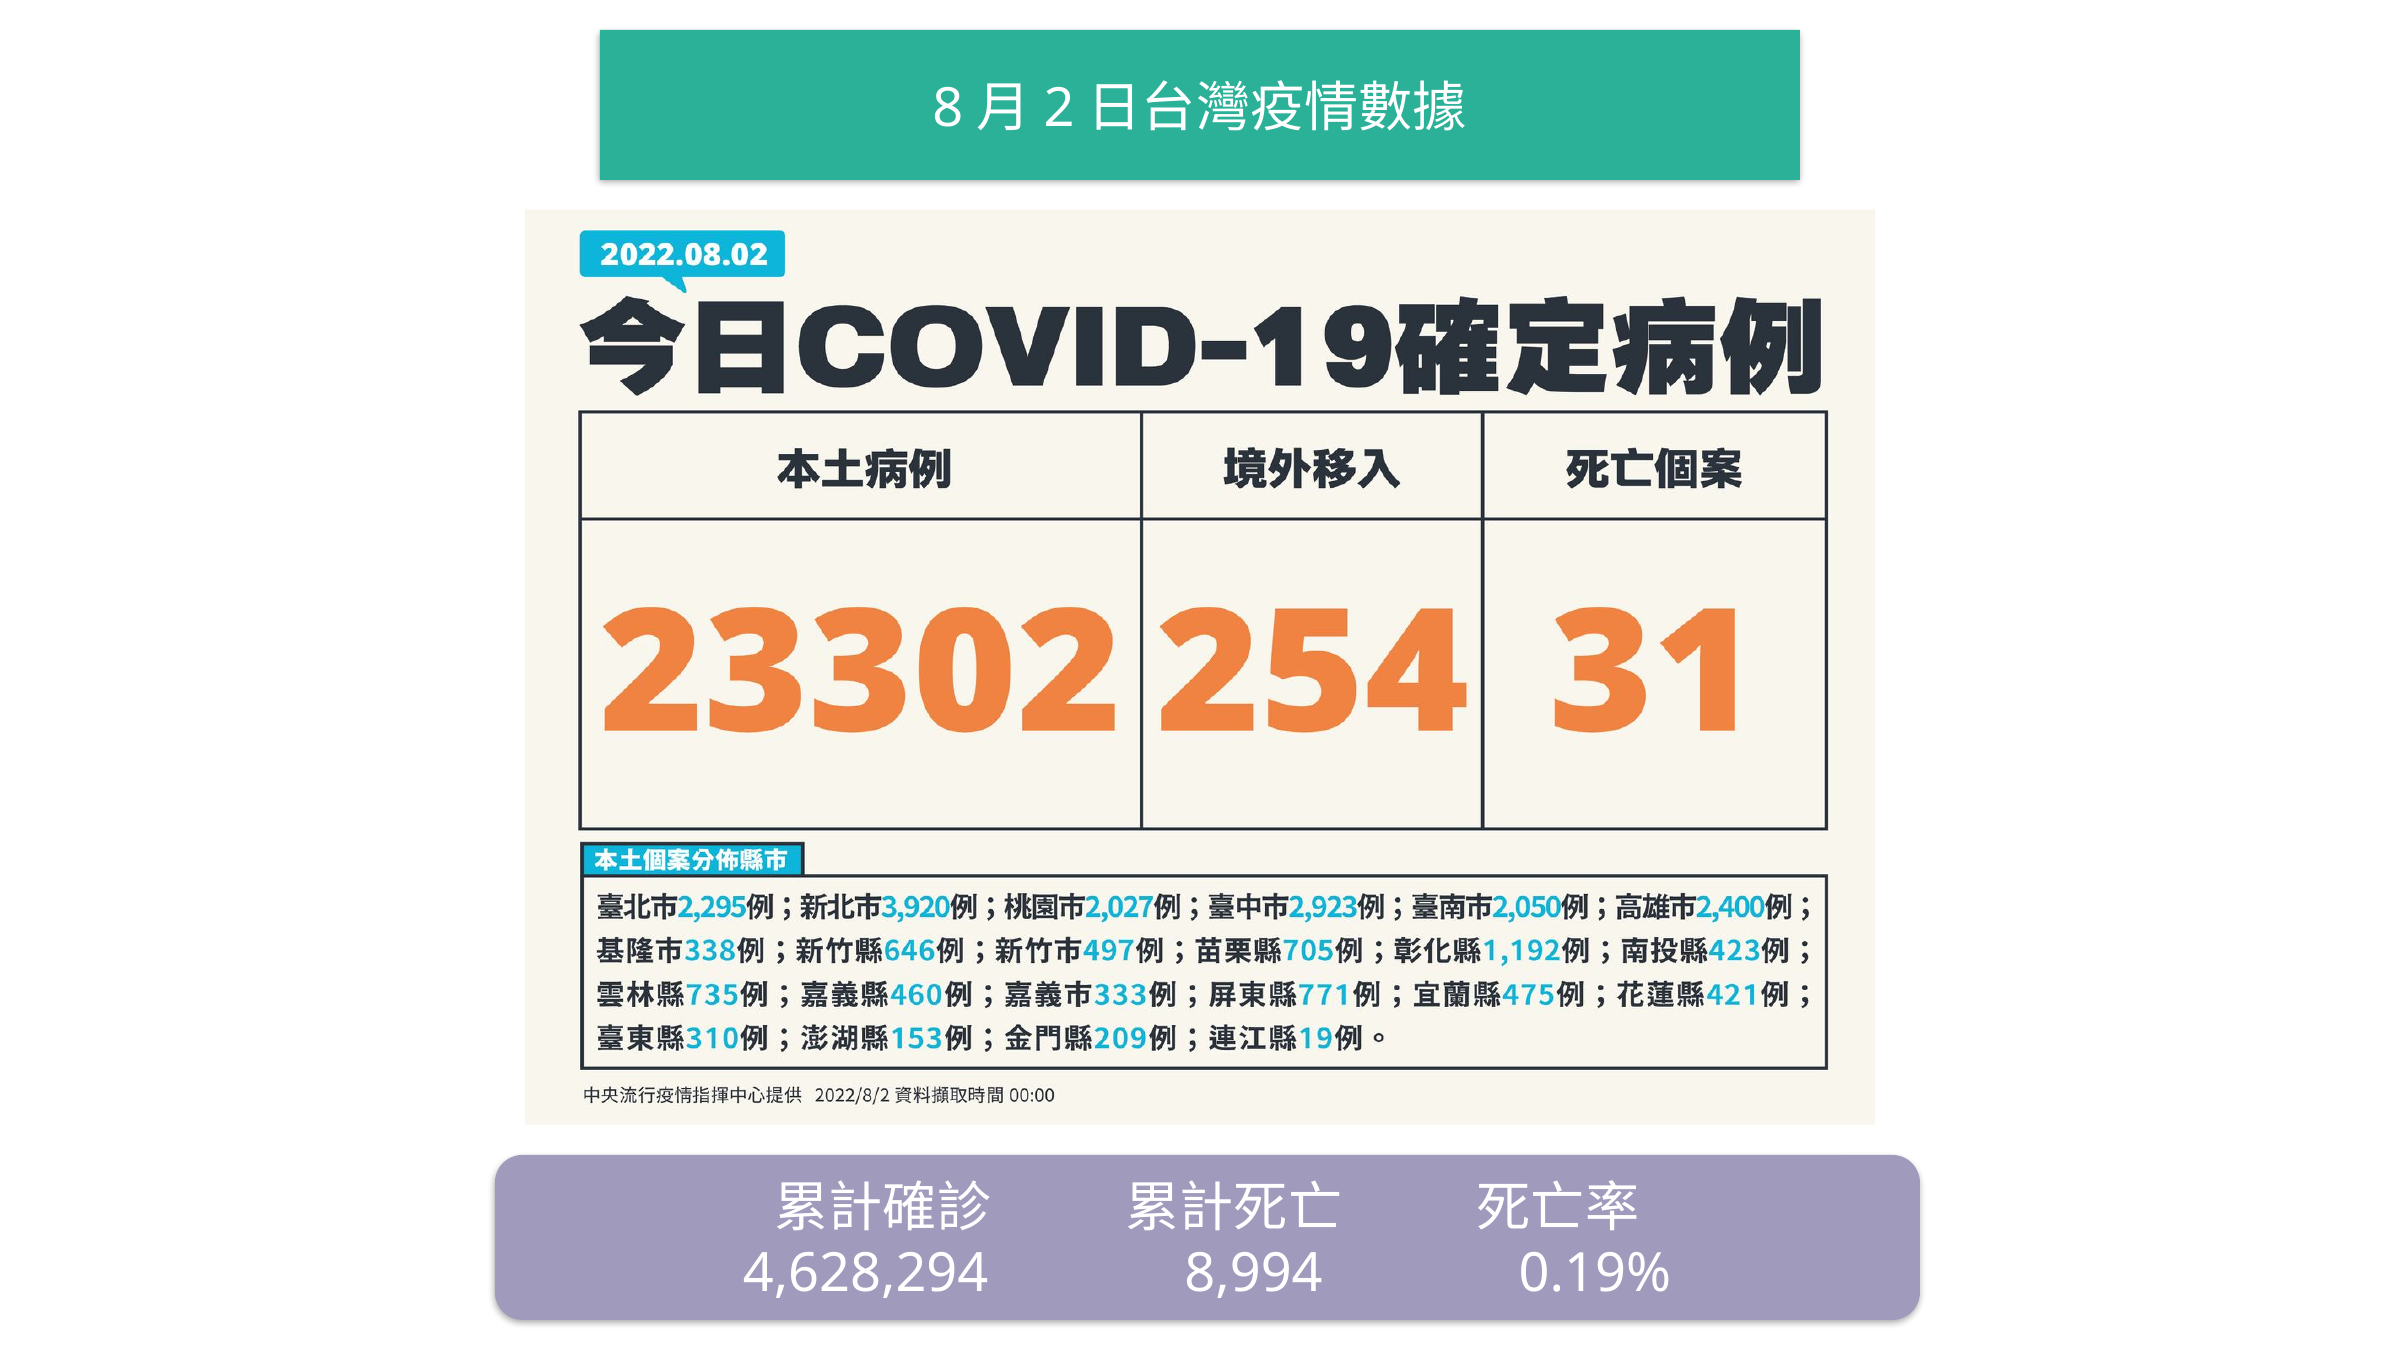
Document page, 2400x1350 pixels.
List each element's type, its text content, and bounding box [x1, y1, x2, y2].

picture [524, 209, 1876, 1126]
text_box 累計確診 累計死亡 死亡率 4,628,294 8,994 0.19% [494, 1154, 1921, 1321]
text_box 8月2日台灣疫情數據 [599, 29, 1801, 181]
